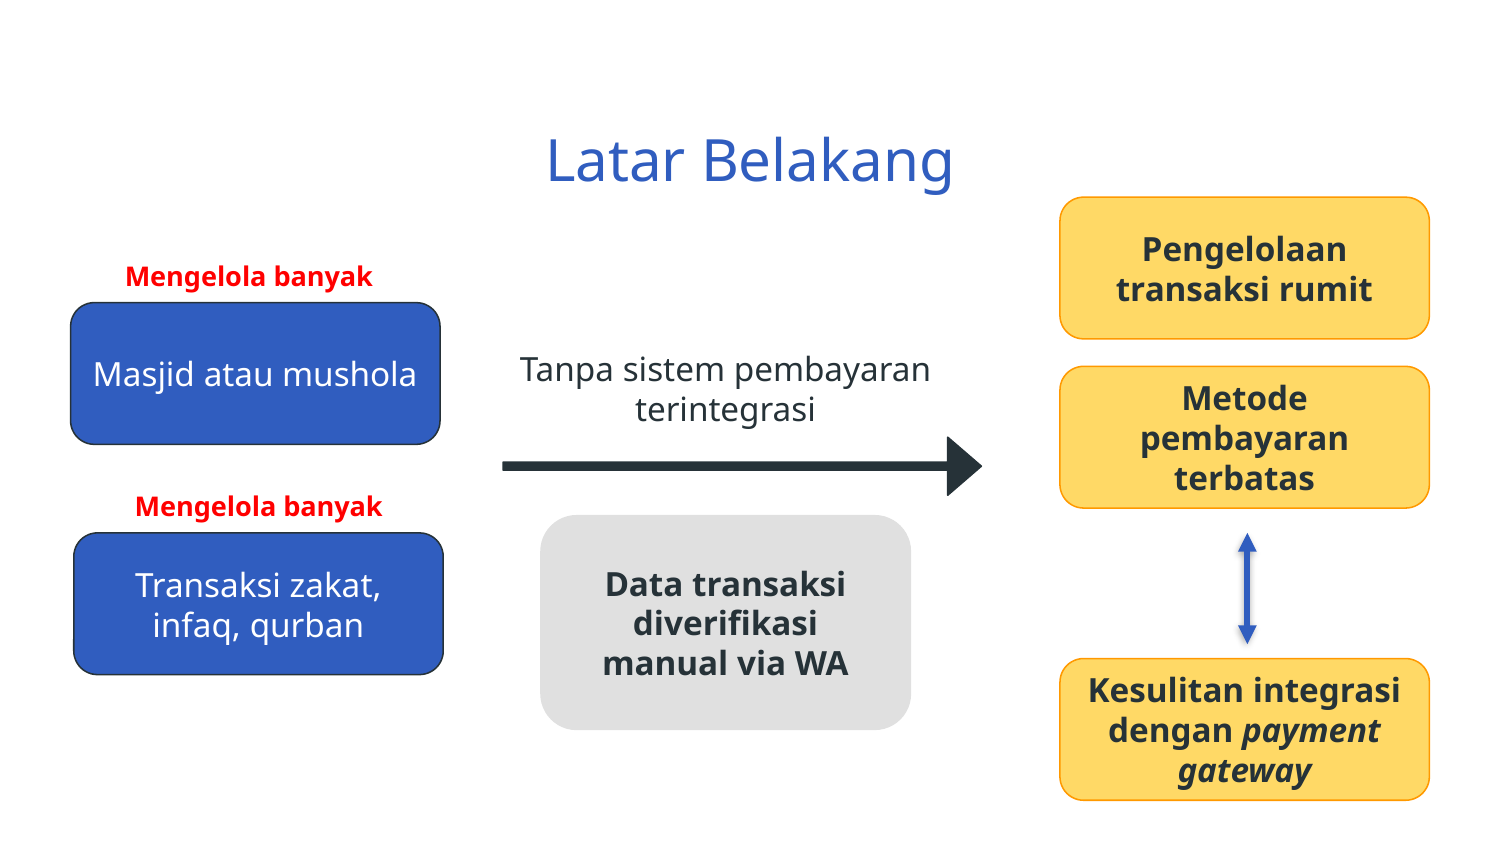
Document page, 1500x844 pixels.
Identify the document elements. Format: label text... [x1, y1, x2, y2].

subtitle Mengelola banyak [93, 474, 424, 533]
text_box [503, 437, 982, 496]
text_box Data transaksi diverifikasi manual via WA [541, 515, 911, 730]
title Latar Belakang [143, 87, 1357, 229]
subtitle Tanpa sistem pembayaran terintegrasi [503, 333, 949, 407]
text_box Metode pembayaran terbatas [1059, 366, 1430, 509]
subtitle Mengelola banyak [73, 244, 424, 303]
text_box Kesulitan integrasi dengan payment gateway [1059, 658, 1430, 801]
text_box Masjid atau mushola [70, 303, 441, 445]
text_box Transaksi zakat, infaq, qurban [73, 533, 444, 675]
text_box Pengelolaan transaksi rumit [1059, 197, 1430, 339]
